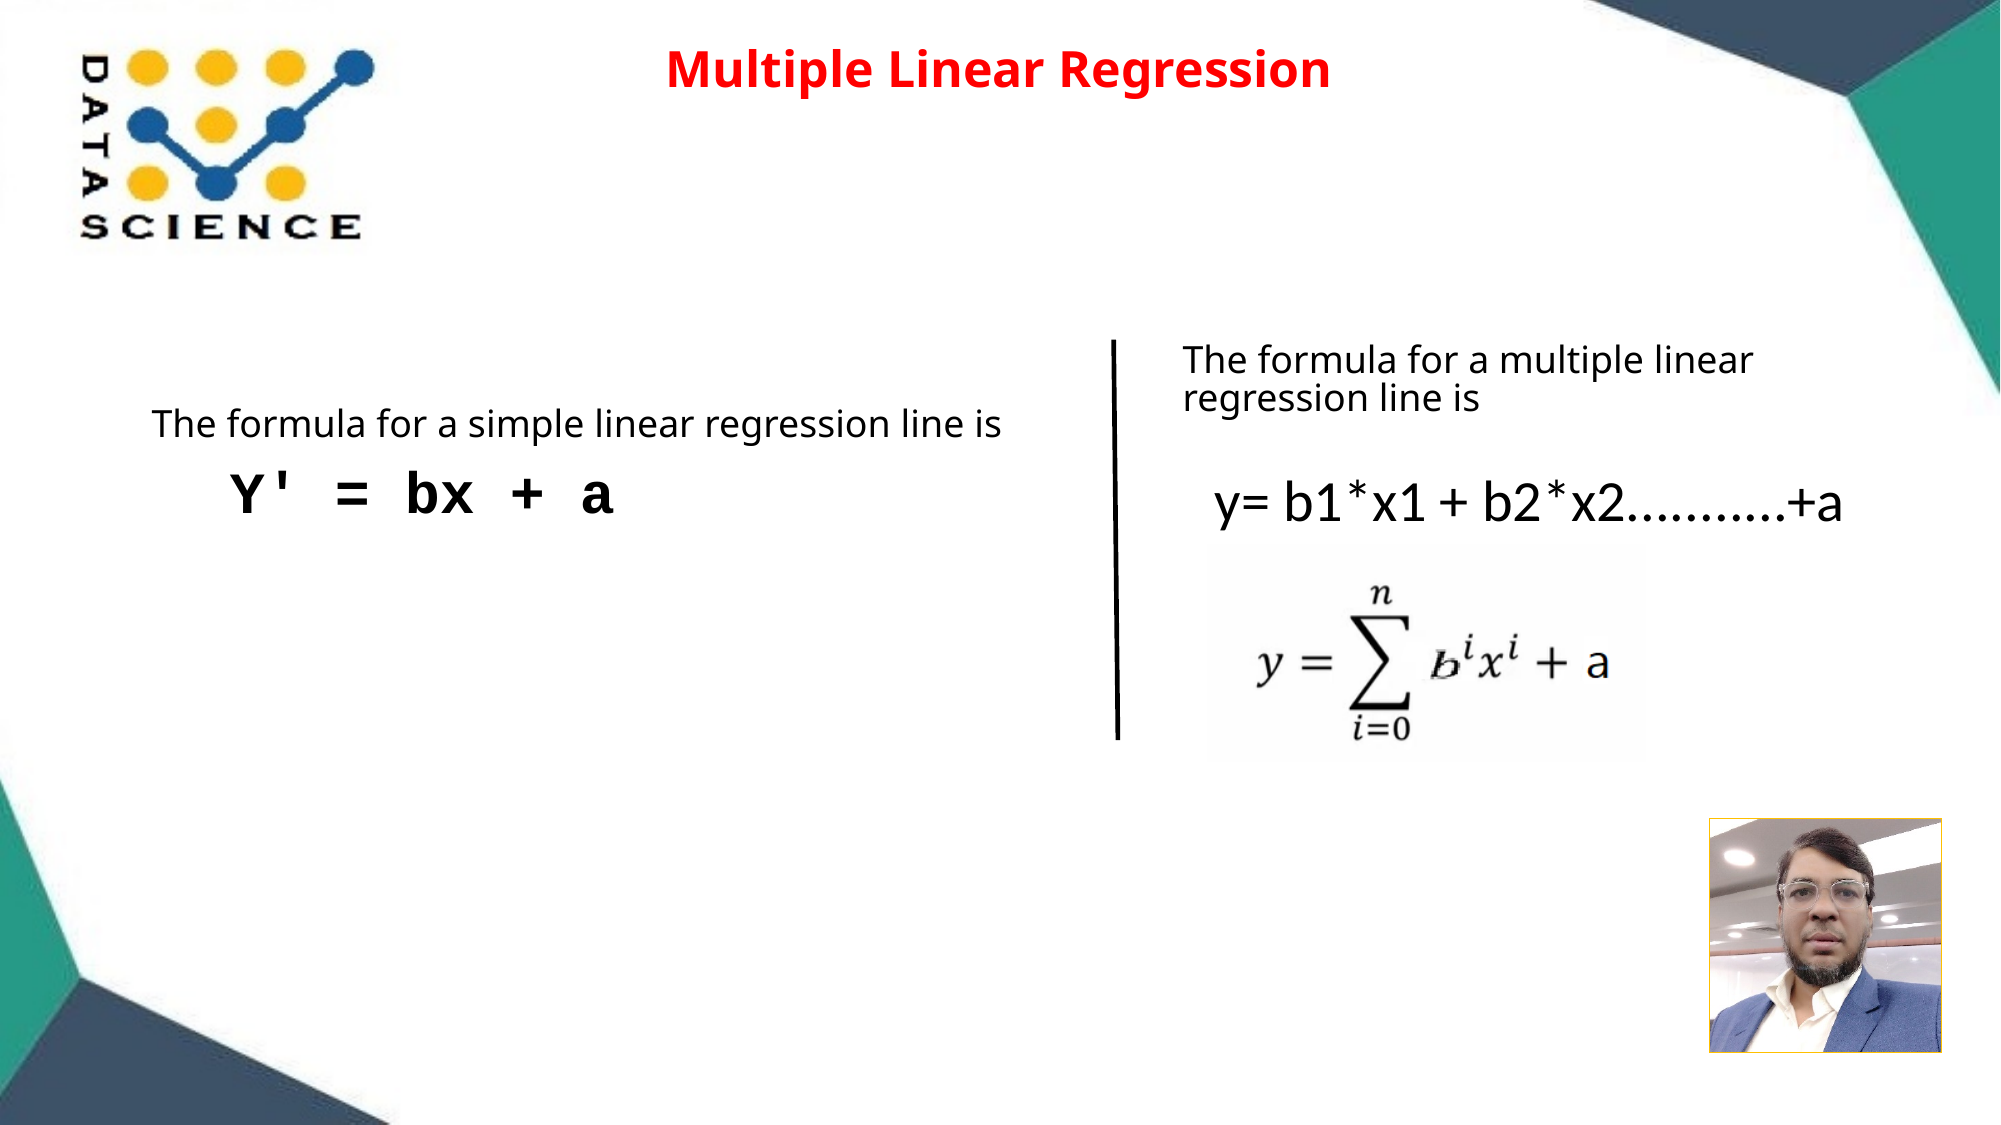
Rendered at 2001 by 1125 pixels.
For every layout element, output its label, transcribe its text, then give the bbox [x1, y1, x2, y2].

text_box y= b1*x1 + b2*x2...........+a [1199, 455, 1874, 541]
text_box The formula for a multiple linear regression line is [1117, 336, 1925, 426]
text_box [1207, 543, 1646, 762]
text_box Multiple Linear Regression [510, 21, 1488, 105]
picture [0, 0, 2001, 1125]
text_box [1113, 339, 1118, 741]
text_box The formula for a simple linear regression line is Y' = bx + a [86, 400, 1087, 533]
